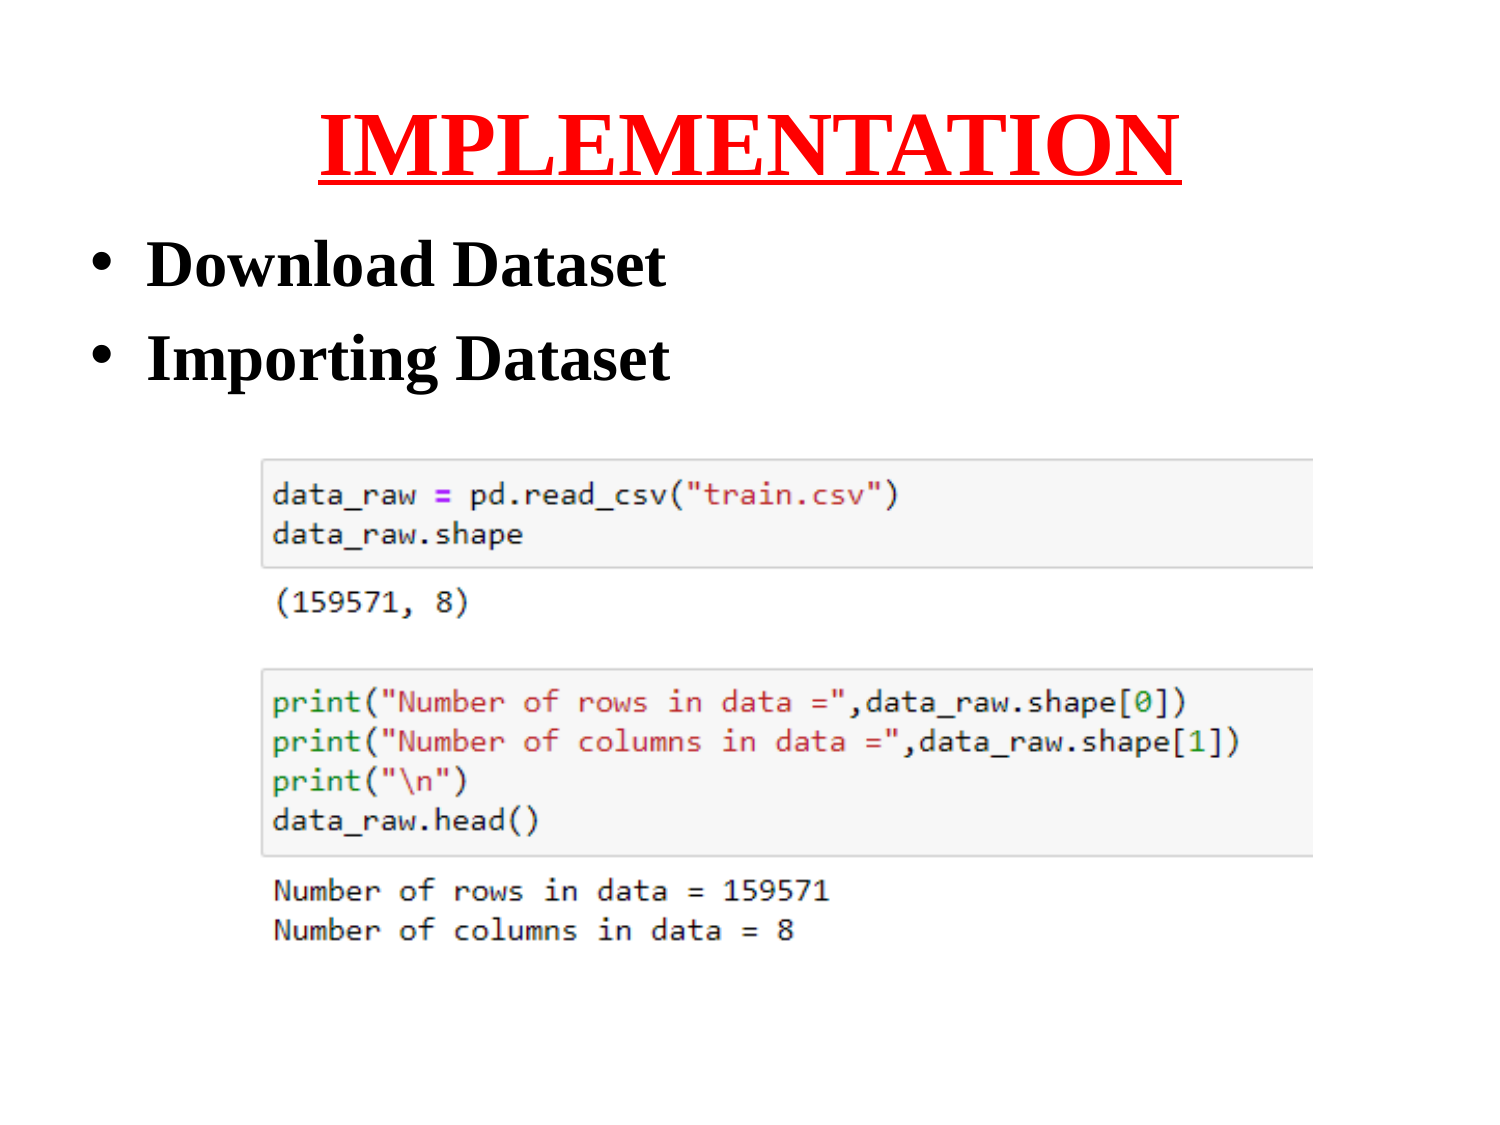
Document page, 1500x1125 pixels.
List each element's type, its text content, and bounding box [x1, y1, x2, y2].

title IMPLEMENTATION [75, 45, 1425, 212]
picture [249, 455, 1313, 979]
list Download Dataset Importing Dataset [75, 212, 1425, 413]
